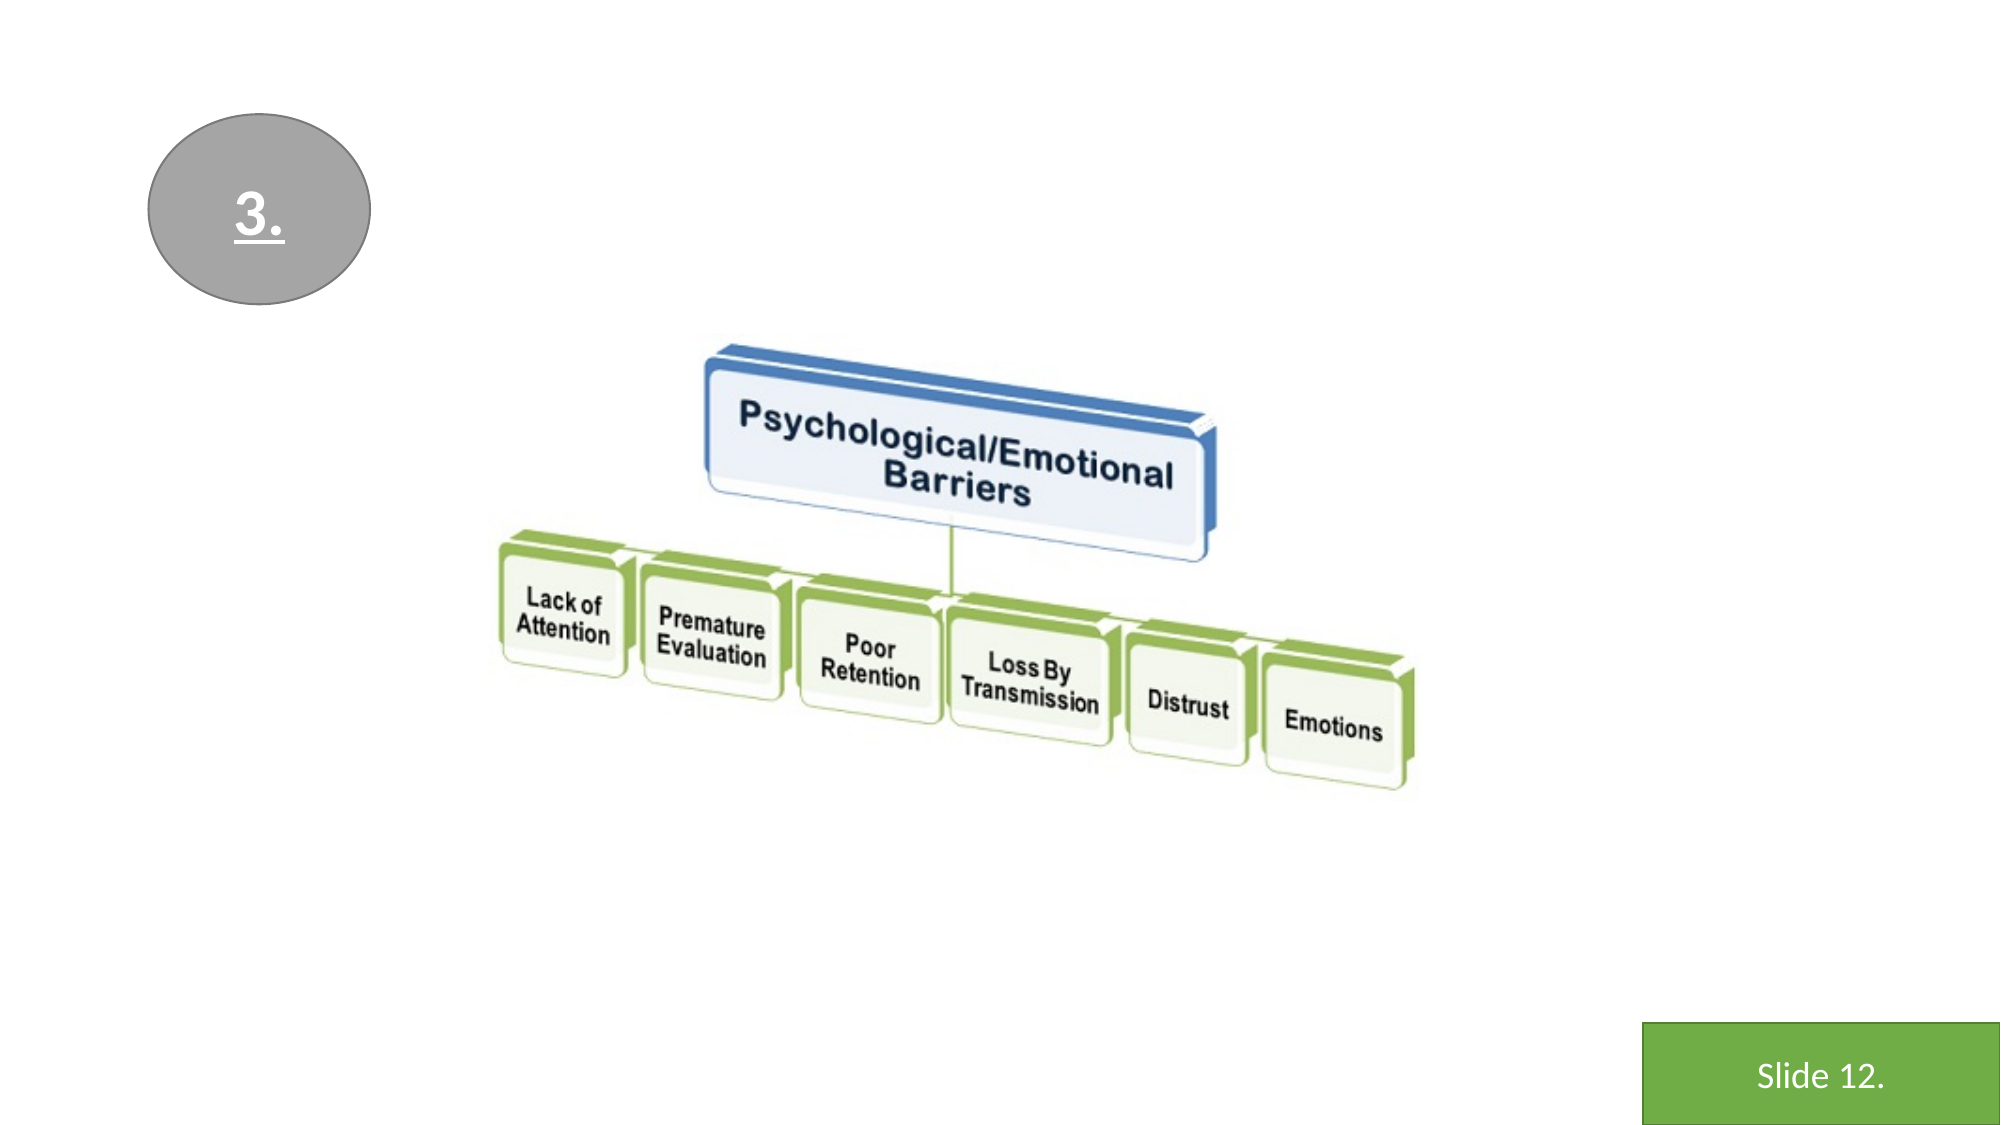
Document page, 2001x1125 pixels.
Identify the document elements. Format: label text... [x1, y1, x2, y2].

text_box 3. [147, 113, 372, 306]
picture [488, 333, 1428, 802]
text_box Slide 12. [1642, 1022, 2000, 1125]
